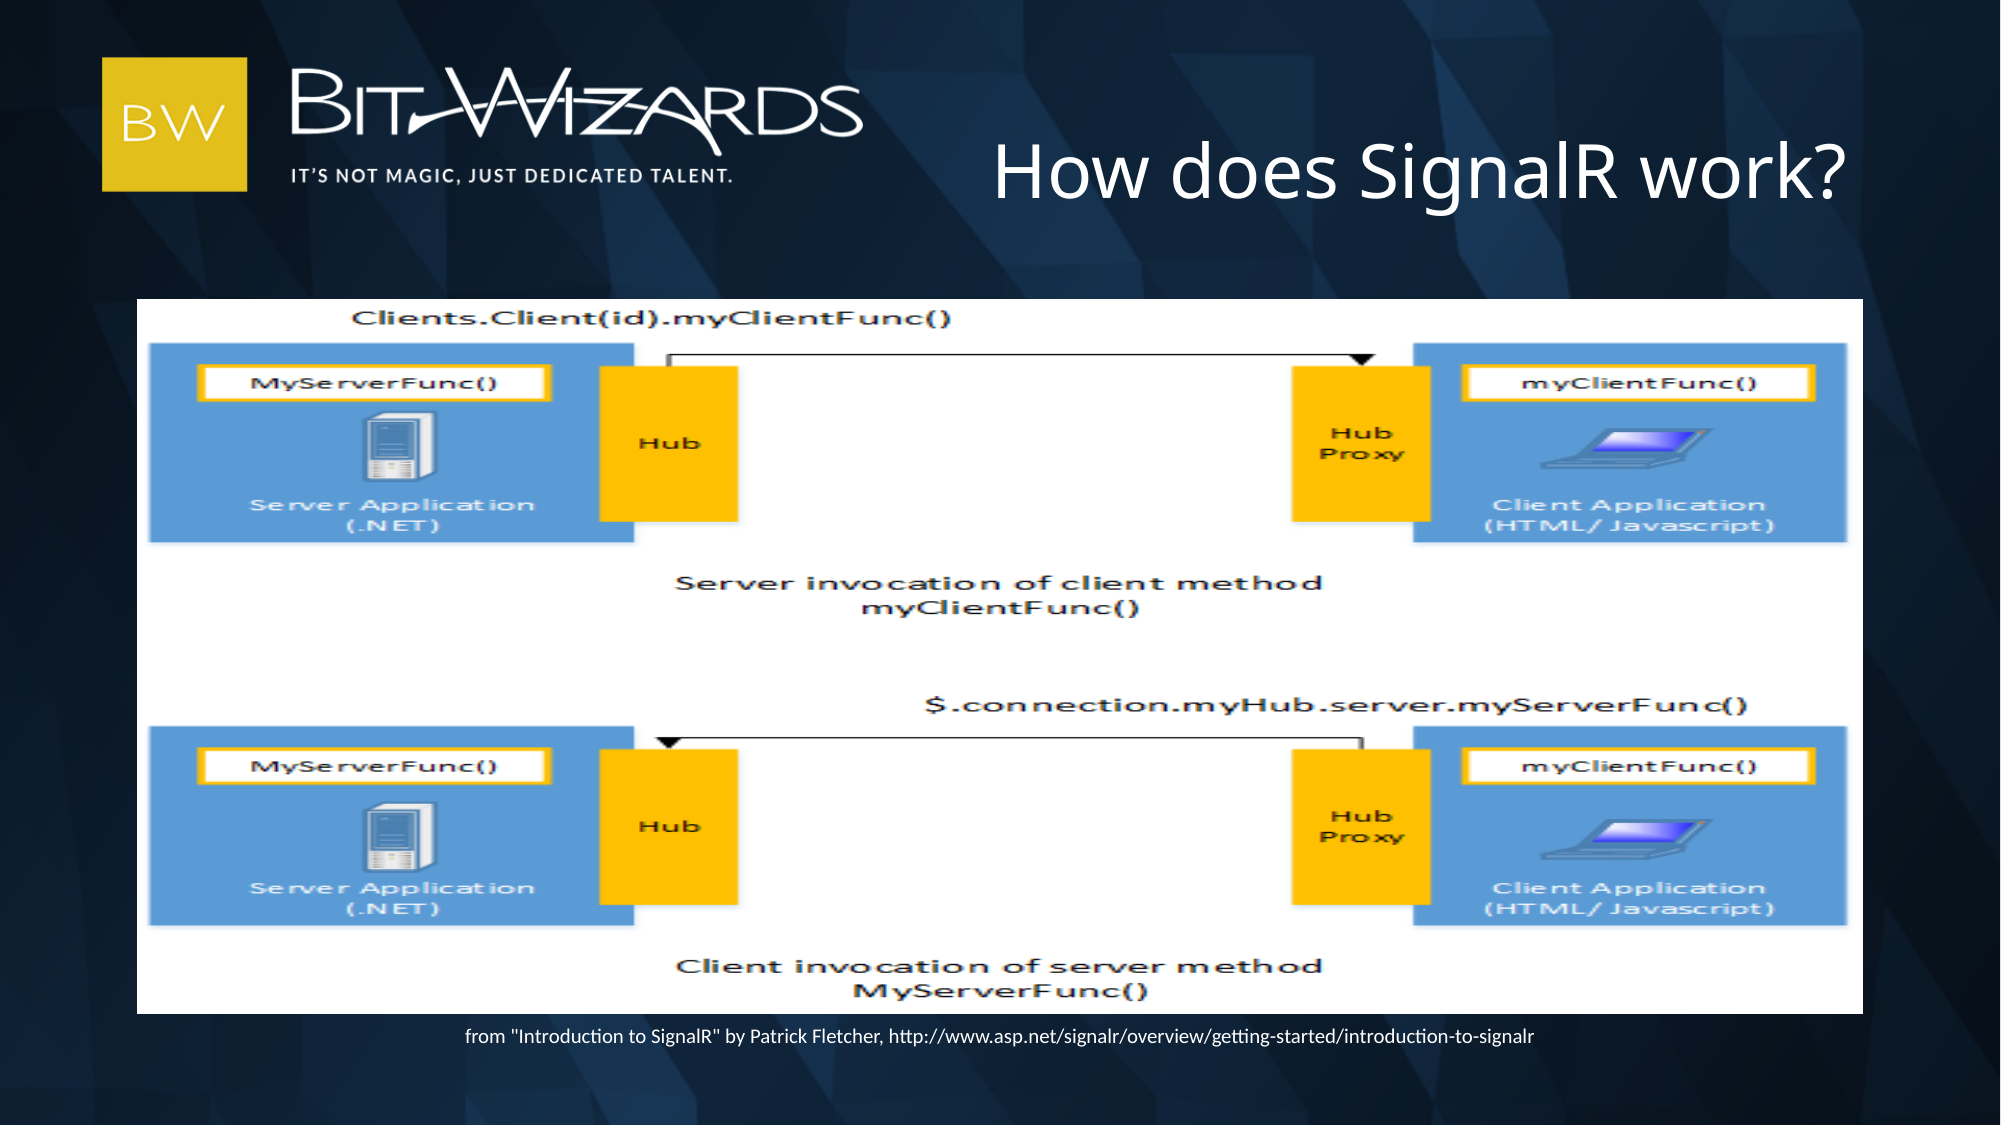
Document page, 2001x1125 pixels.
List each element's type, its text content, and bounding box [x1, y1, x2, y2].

text_box from "Introduction to SignalR" by Patrick Fletcher, http://www.asp.net/signalr/overview/getting-started/introduction-to-signalr [137, 1023, 1863, 1056]
text_box How does SignalR work? [137, 59, 1863, 278]
picture [0, 0, 2001, 1125]
